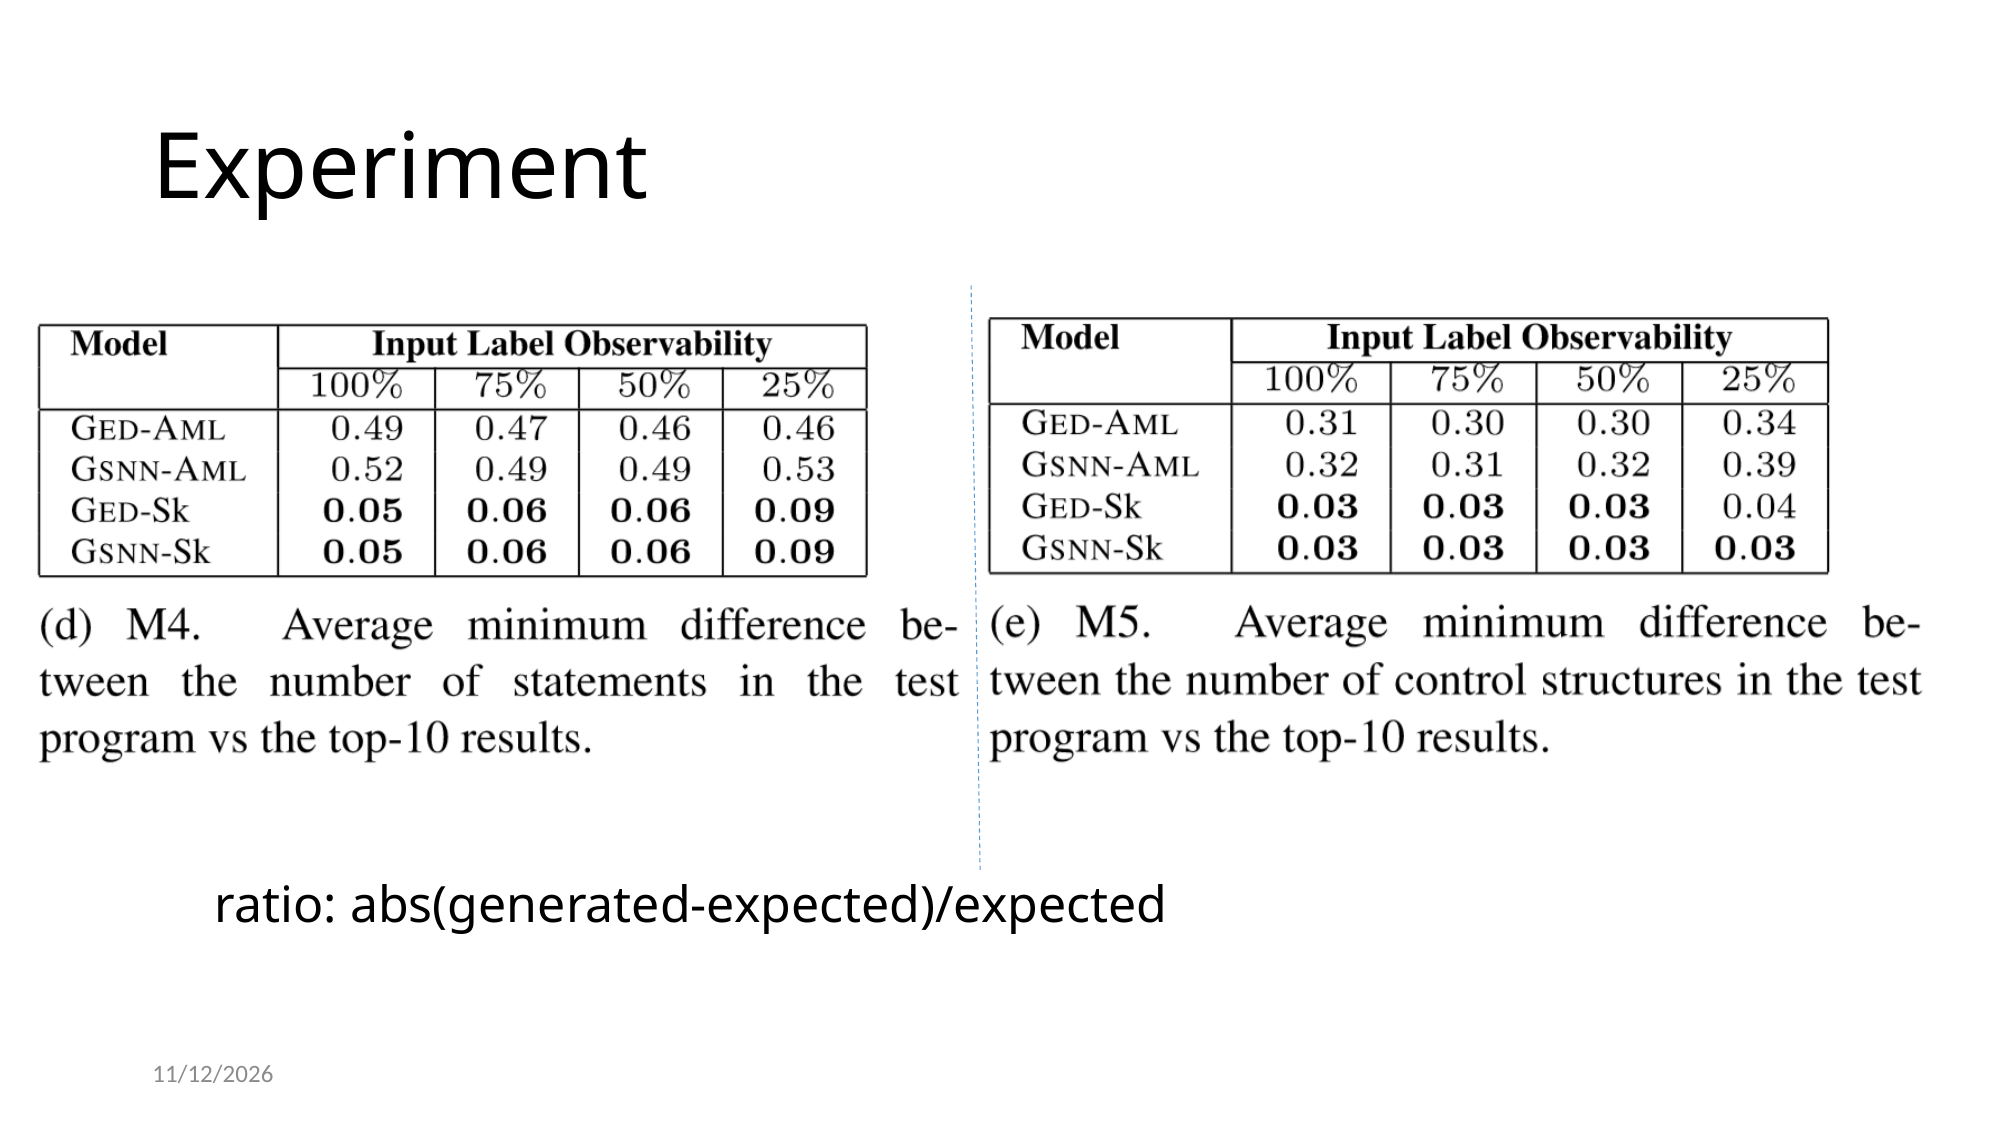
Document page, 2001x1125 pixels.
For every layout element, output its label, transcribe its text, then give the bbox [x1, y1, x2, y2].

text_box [971, 285, 981, 873]
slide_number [137, 1042, 588, 1103]
title Experiment [137, 59, 1863, 278]
picture [19, 306, 971, 769]
picture [981, 306, 1928, 769]
text_box ratio: abs(generated-expected)/expected [200, 872, 1963, 942]
